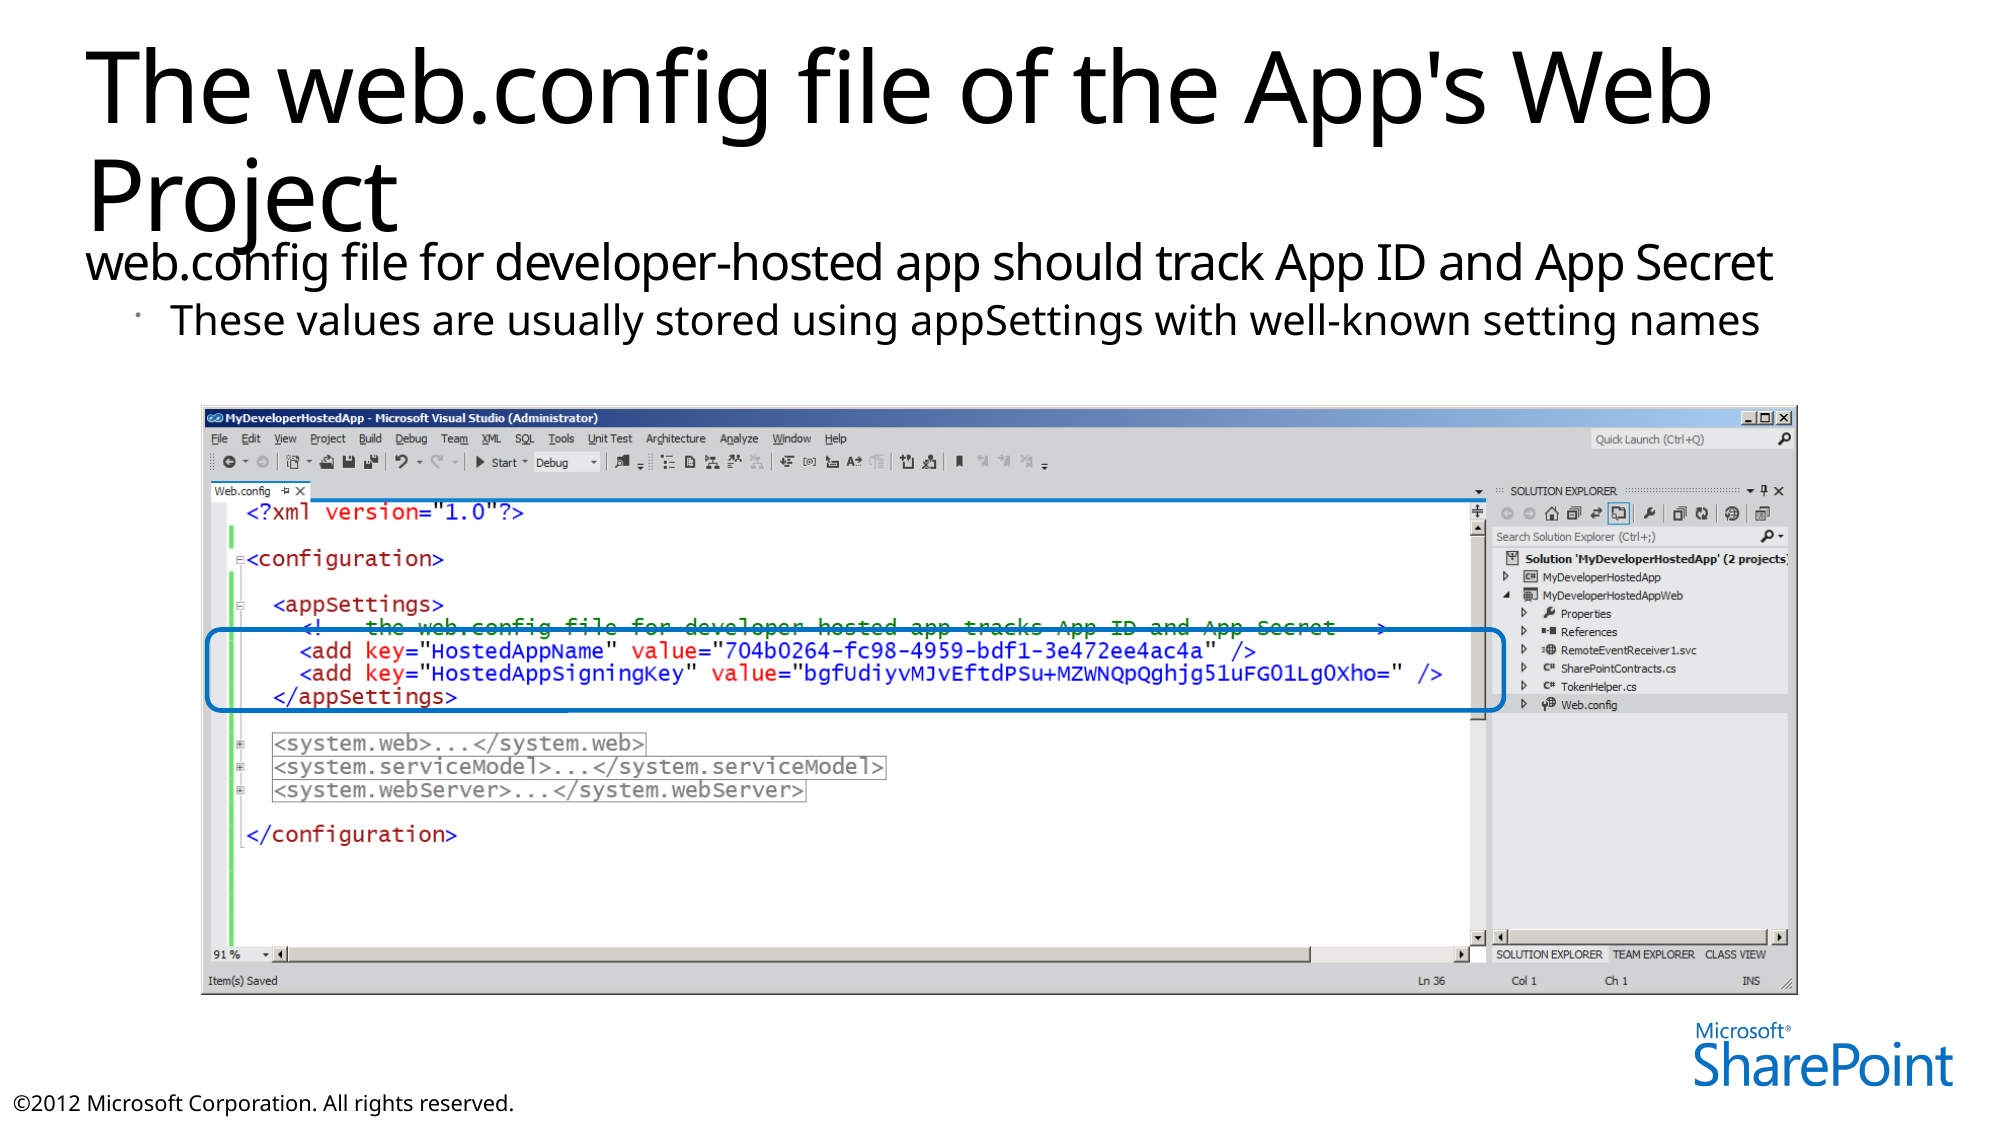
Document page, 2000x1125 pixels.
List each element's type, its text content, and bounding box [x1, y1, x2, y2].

picture [1690, 1007, 1953, 1098]
list web.config file for developer-hosted app should track App ID and App Secret These values are usually stored using appSettings with well-known setting names [85, 237, 1914, 573]
title The web.config file of the App's Web Project [85, 37, 1914, 161]
picture [201, 404, 1798, 995]
